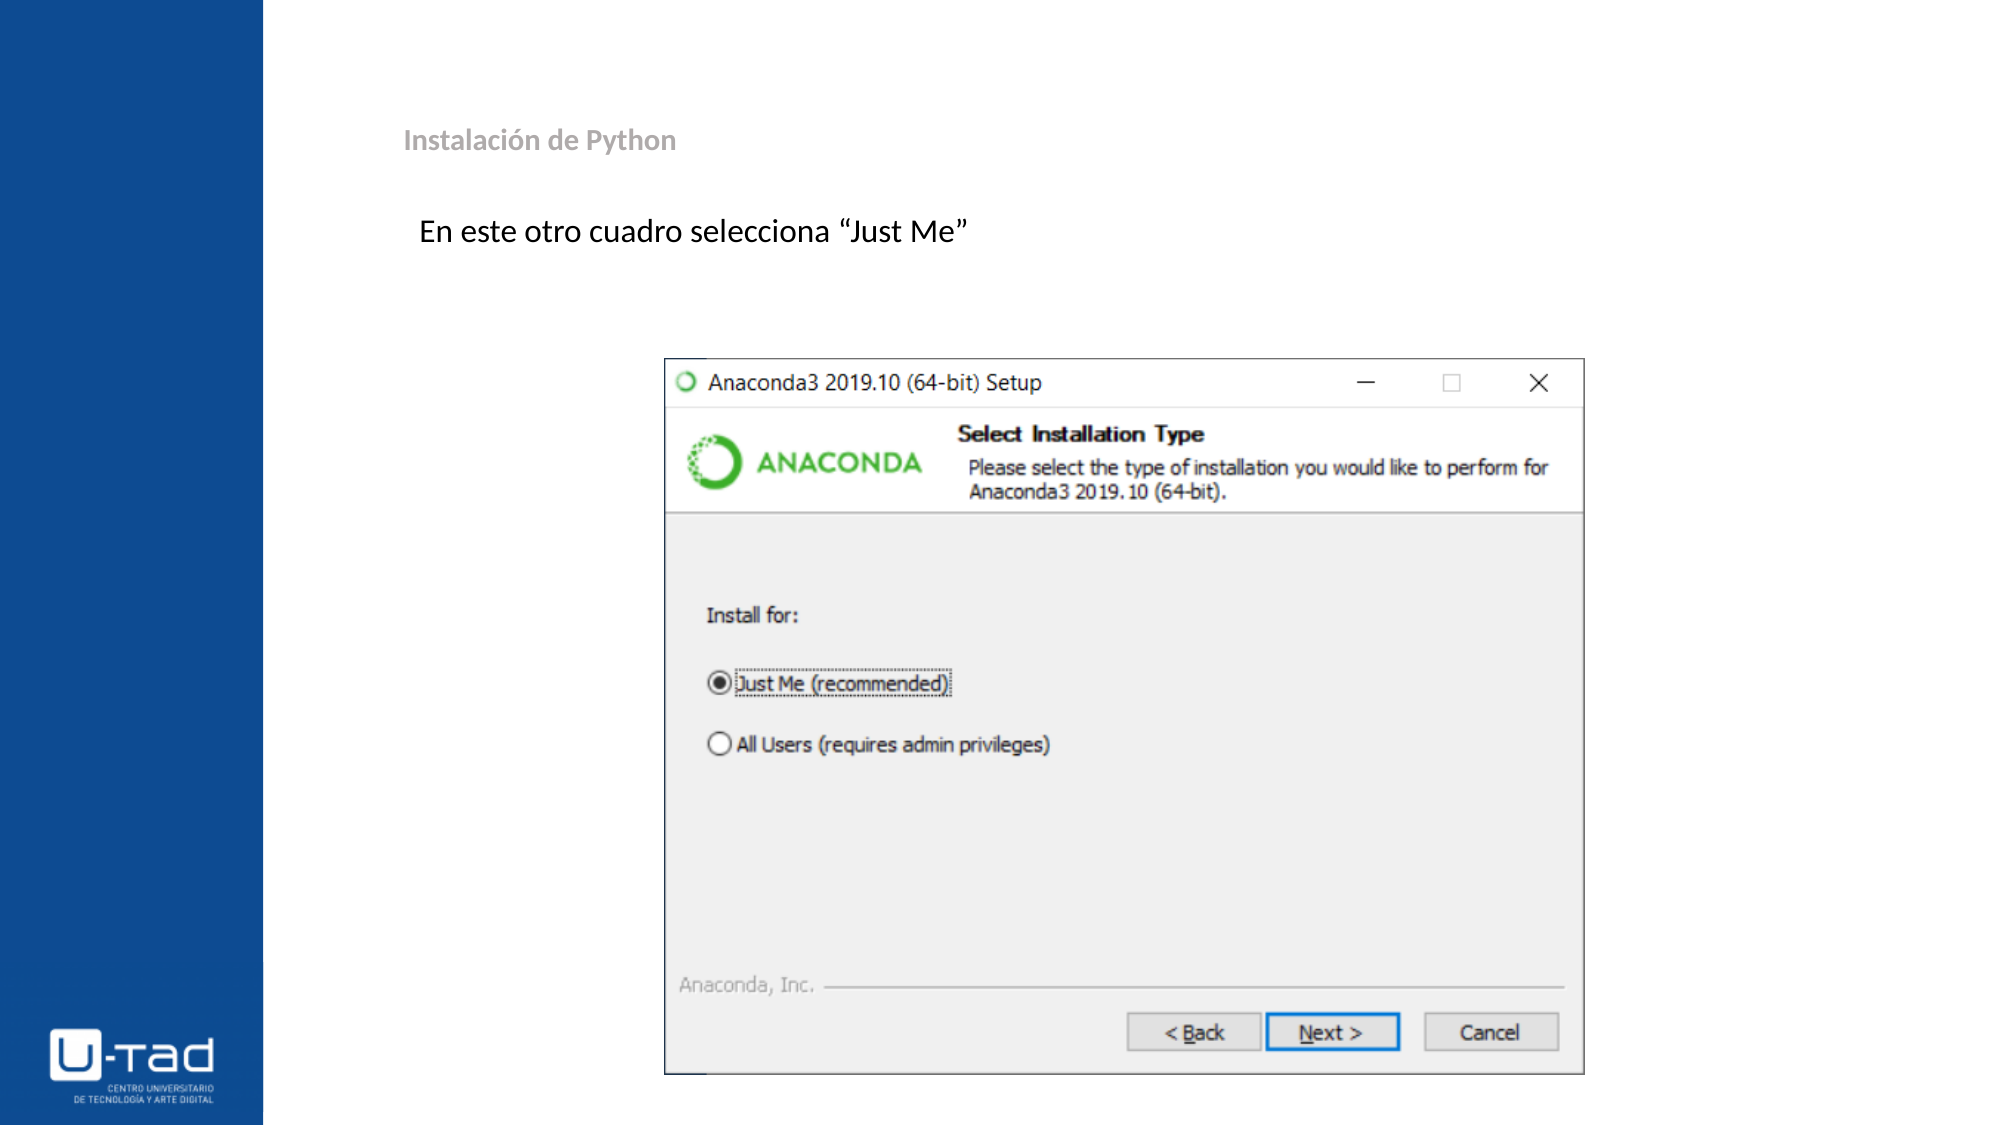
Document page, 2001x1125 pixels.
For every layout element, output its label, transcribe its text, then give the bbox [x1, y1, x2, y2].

picture [664, 358, 1585, 1075]
picture [0, 962, 264, 1112]
text_box En este otro cuadro selecciona “Just Me” [404, 202, 1764, 257]
title Instalación de Python [388, 50, 2000, 165]
